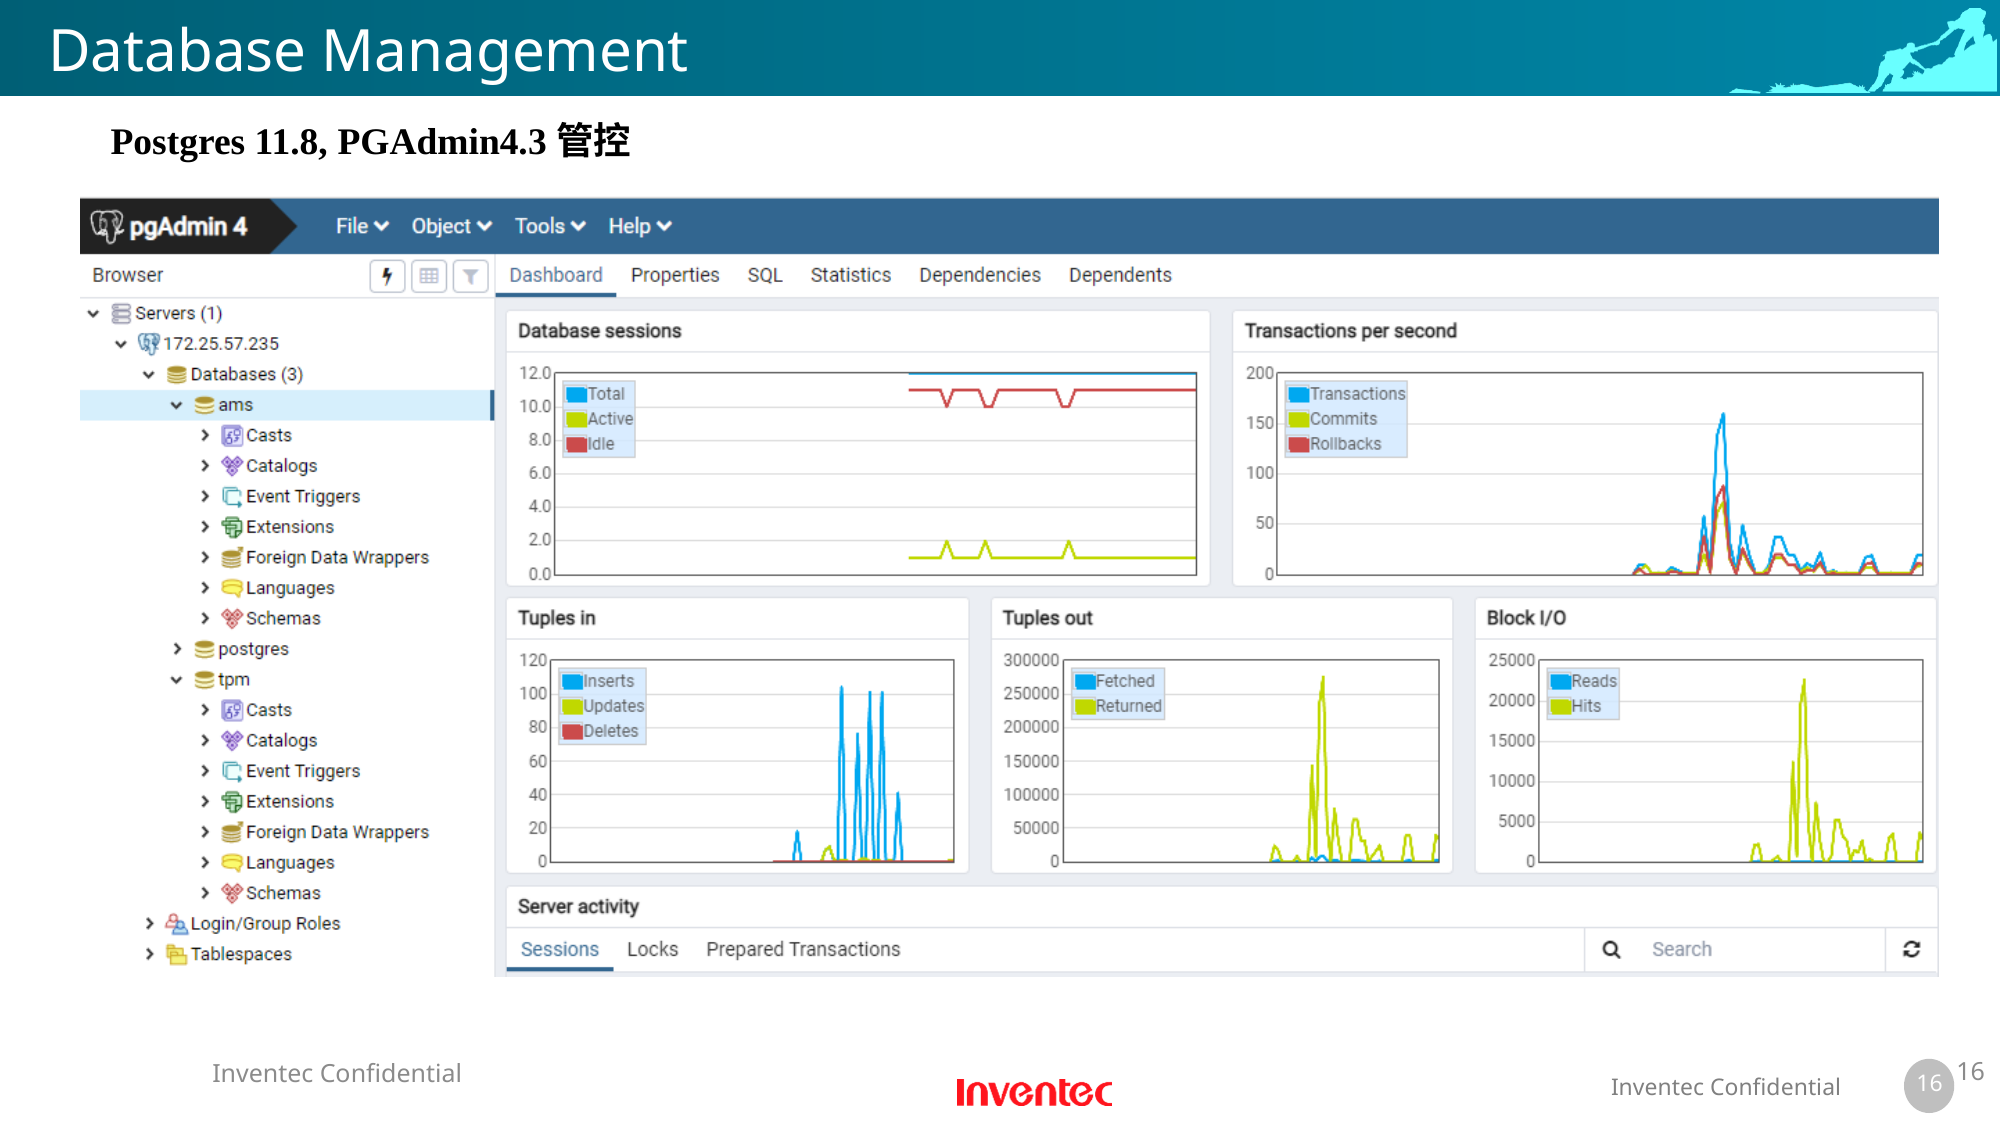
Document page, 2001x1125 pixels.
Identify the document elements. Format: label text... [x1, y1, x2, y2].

picture [80, 196, 1939, 977]
footer Inventec Confidential [0, 1042, 675, 1103]
table_cell [1719, 8, 1999, 96]
text_box Postgres 11.8, PGAdmin4.3管控 [95, 109, 1847, 196]
picture [957, 1079, 1112, 1106]
title Database Management [33, 13, 771, 93]
slide_number 16 [1550, 1042, 2000, 1103]
